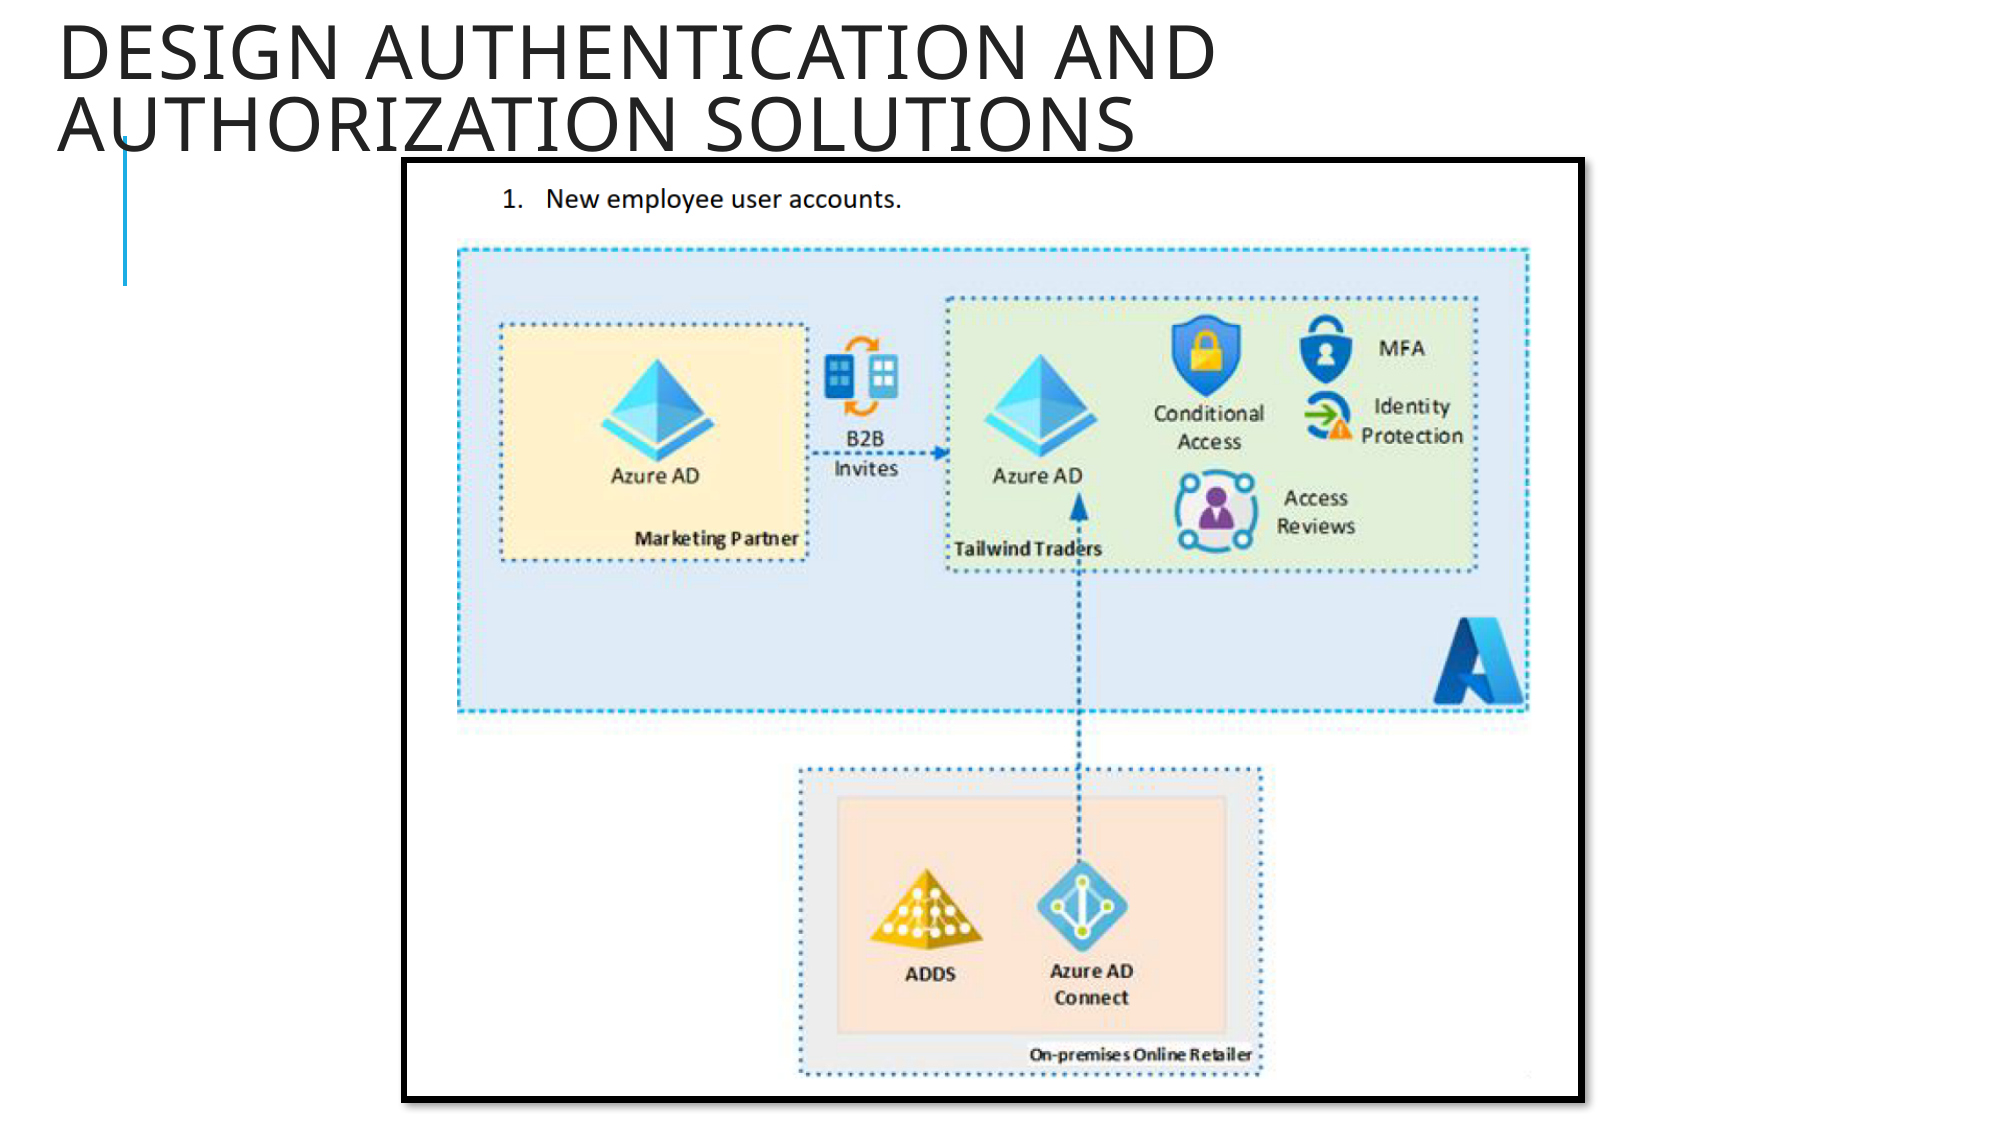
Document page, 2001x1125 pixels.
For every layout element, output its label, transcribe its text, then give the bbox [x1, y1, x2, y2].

picture [406, 163, 1579, 1097]
title Design authentication and authorization solutions [42, 34, 1752, 154]
